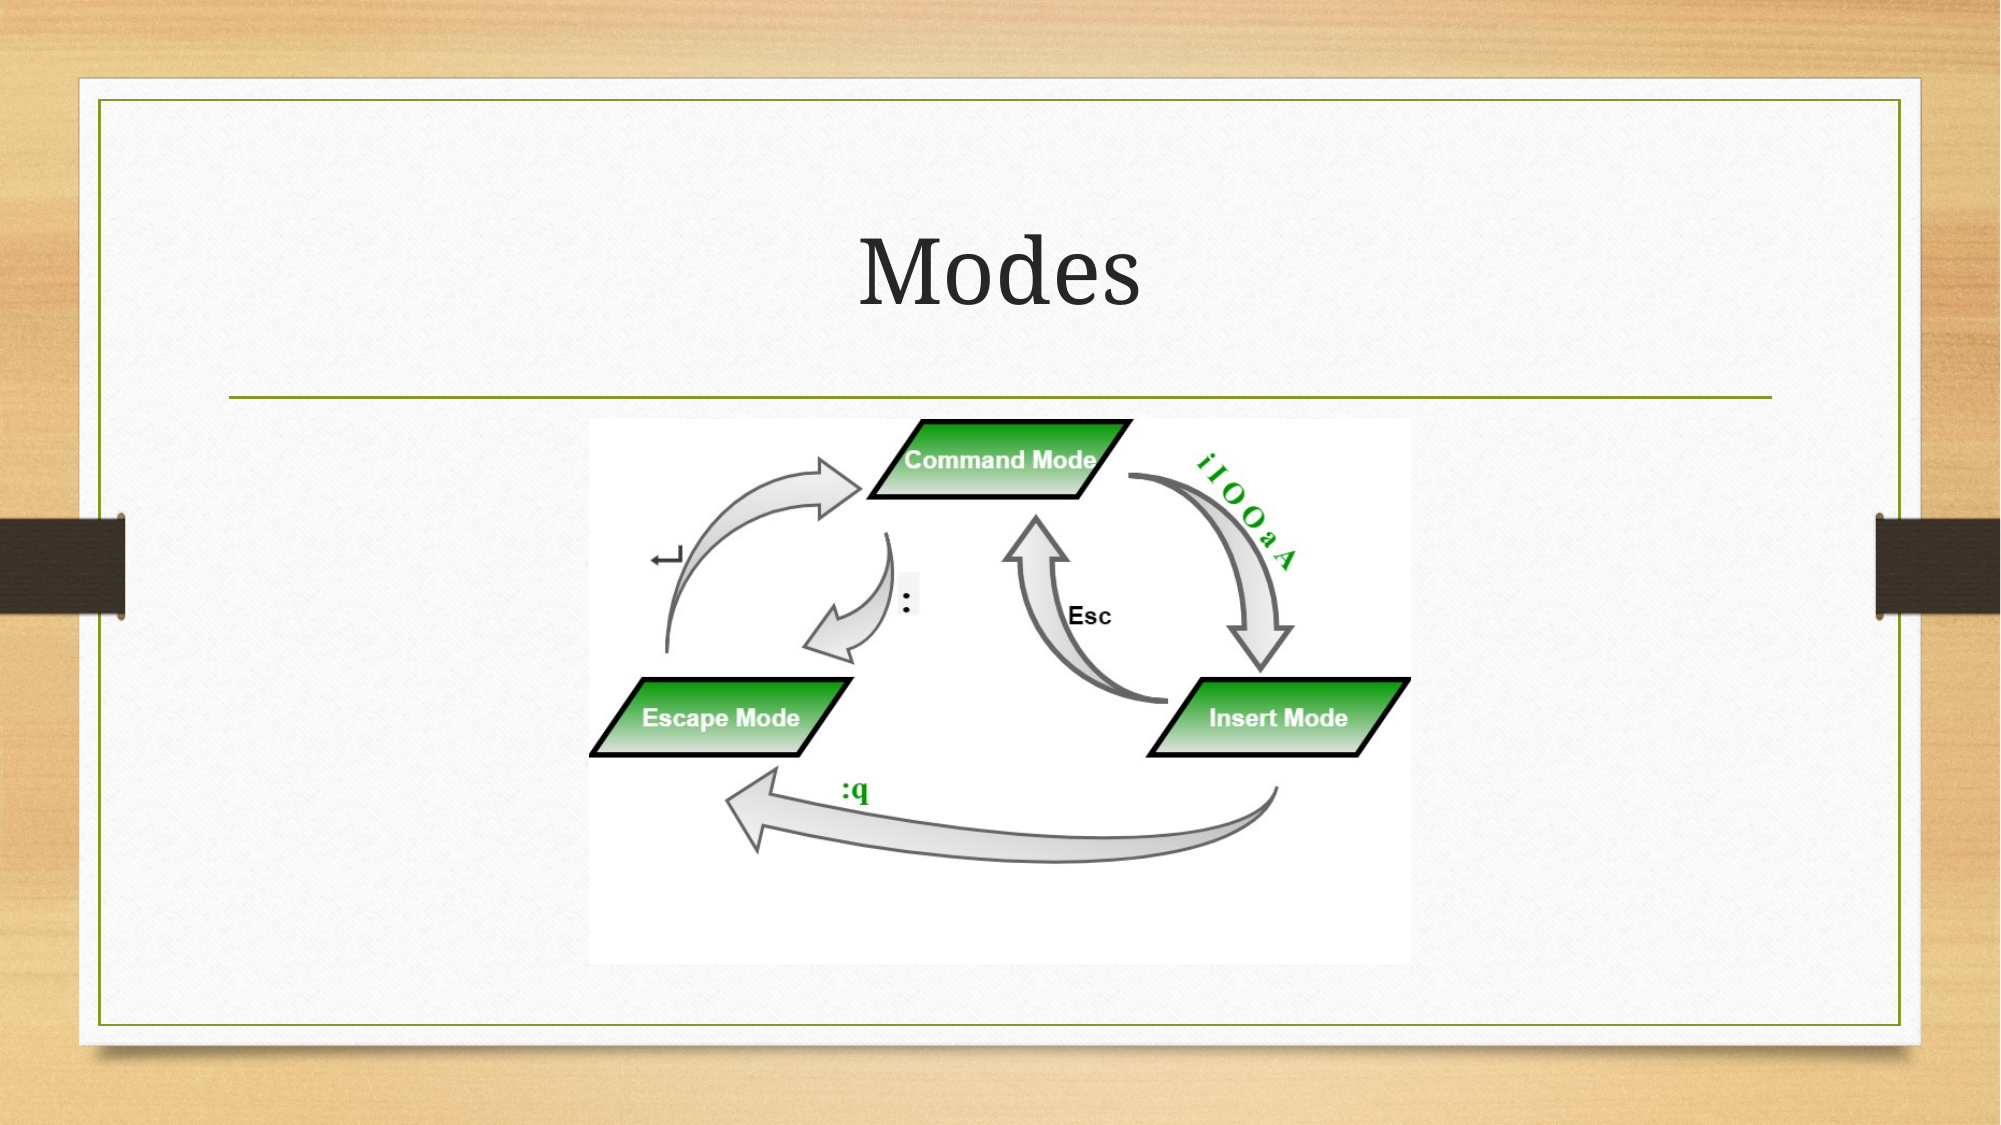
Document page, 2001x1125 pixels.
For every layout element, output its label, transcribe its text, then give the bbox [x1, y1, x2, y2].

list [589, 419, 1411, 964]
title Modes [212, 161, 1788, 375]
picture [0, 0, 2001, 1125]
